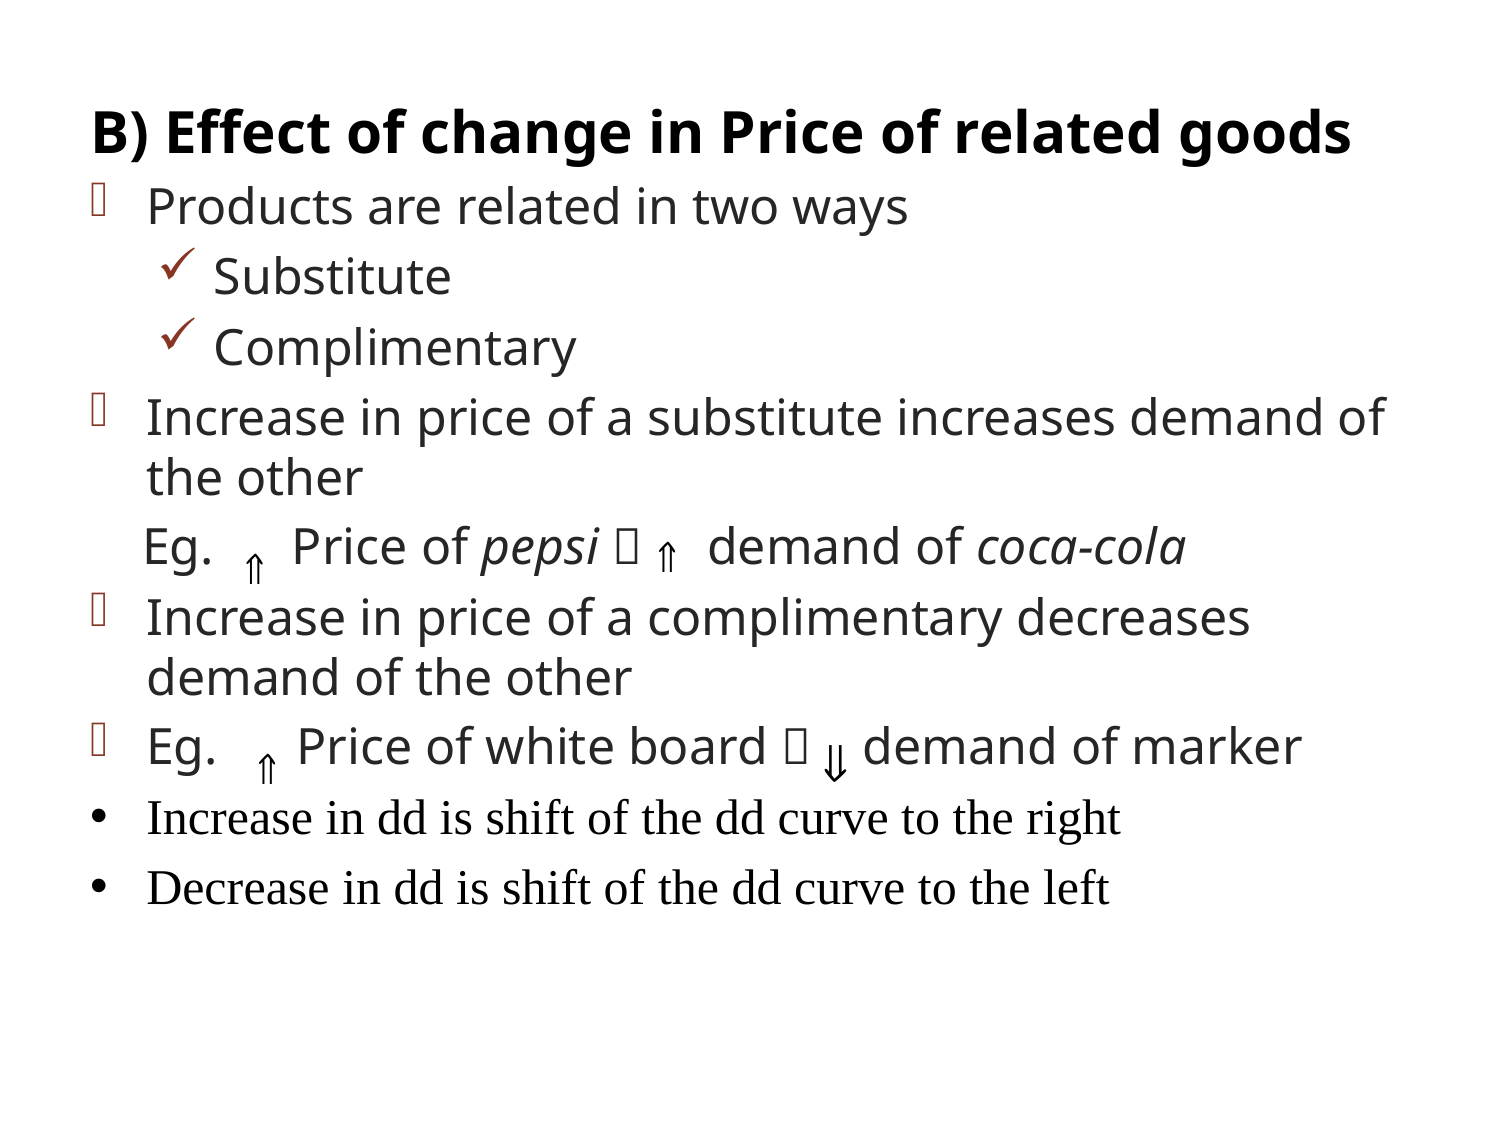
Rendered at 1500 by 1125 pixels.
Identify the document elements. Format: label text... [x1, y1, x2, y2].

list B) Effect of change in Price of related goods Products are related in two ways Substitute Complimentary Increase in price of a substitute increases demand of the other Eg. Price of pepsi  demand of coca-cola Increase in price of a complimentary decreases demand of the other Eg. Price of white board  demand of marker Increase in dd is shift of the dd curve to the right Decrease in dd is shift of the dd curve to the left [75, 87, 1425, 986]
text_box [237, 537, 276, 597]
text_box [249, 737, 288, 796]
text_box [649, 524, 688, 584]
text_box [812, 724, 863, 797]
